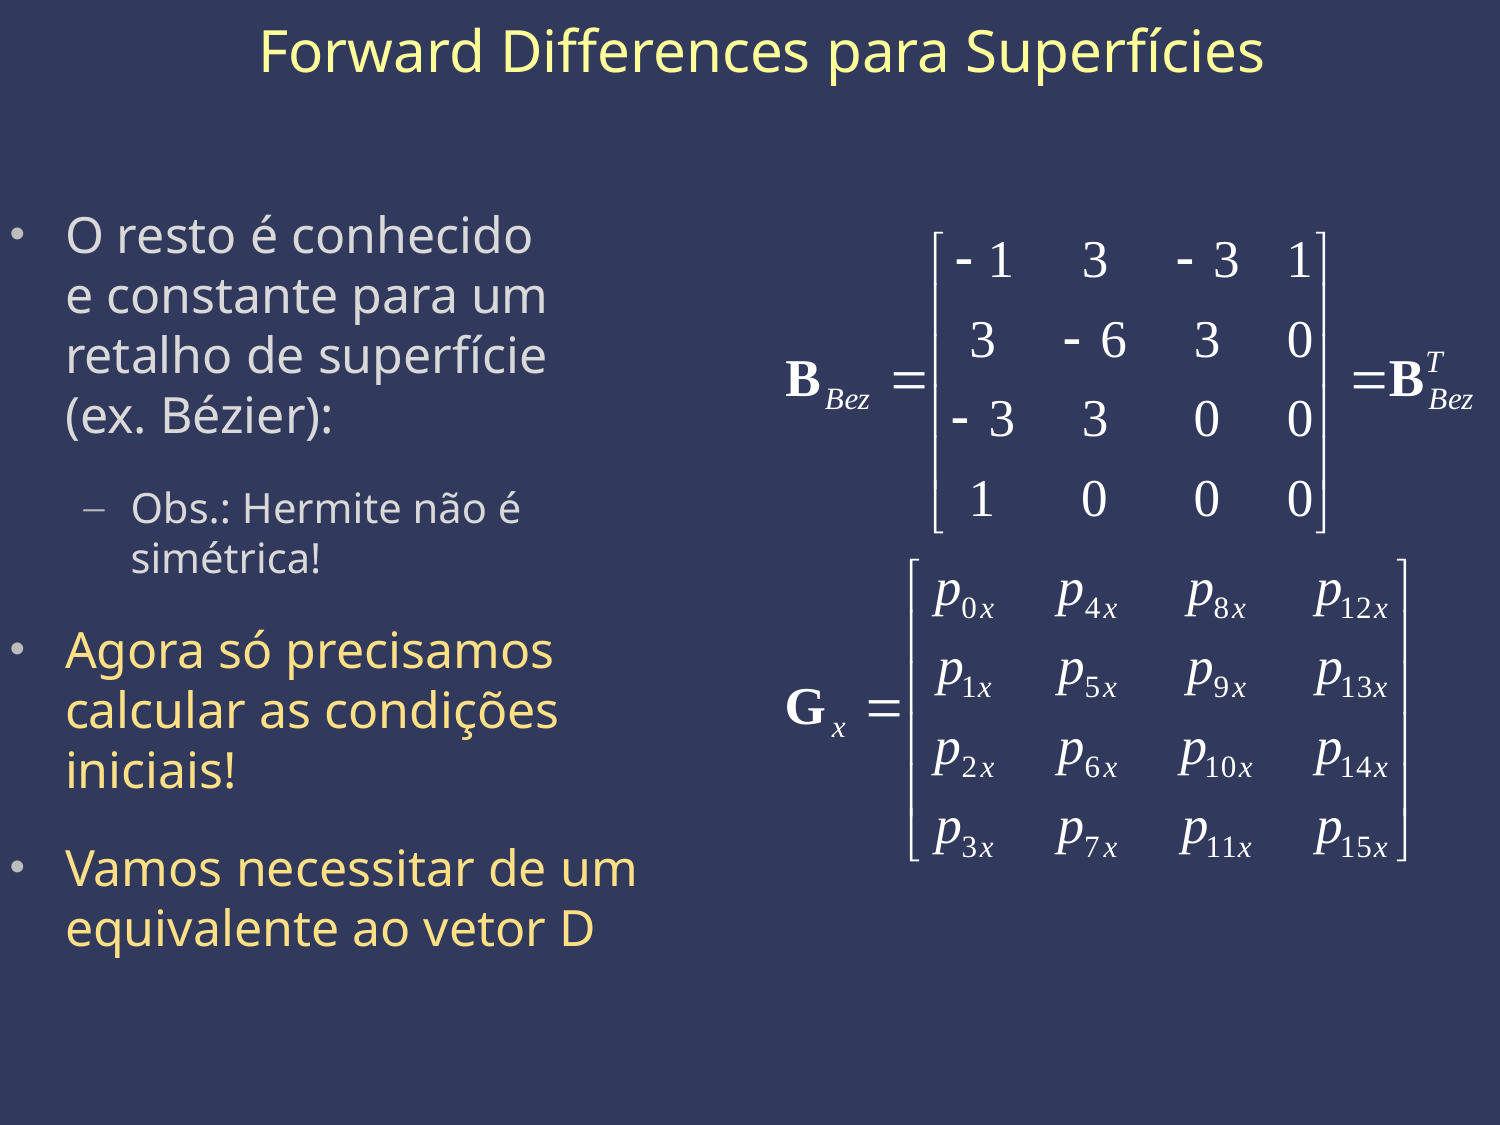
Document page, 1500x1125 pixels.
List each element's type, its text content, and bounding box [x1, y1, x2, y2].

title Forward Differences para Superfícies [53, 19, 1471, 150]
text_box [777, 219, 1483, 872]
list O resto é conhecido e constante para um retalho de superfície (ex. Bézier): Obs.: Hermite não é simétrica! Agora só precisamos calcular as condições iniciais! Vamos necessitar de um equivalente ao vetor D [0, 196, 1427, 1125]
